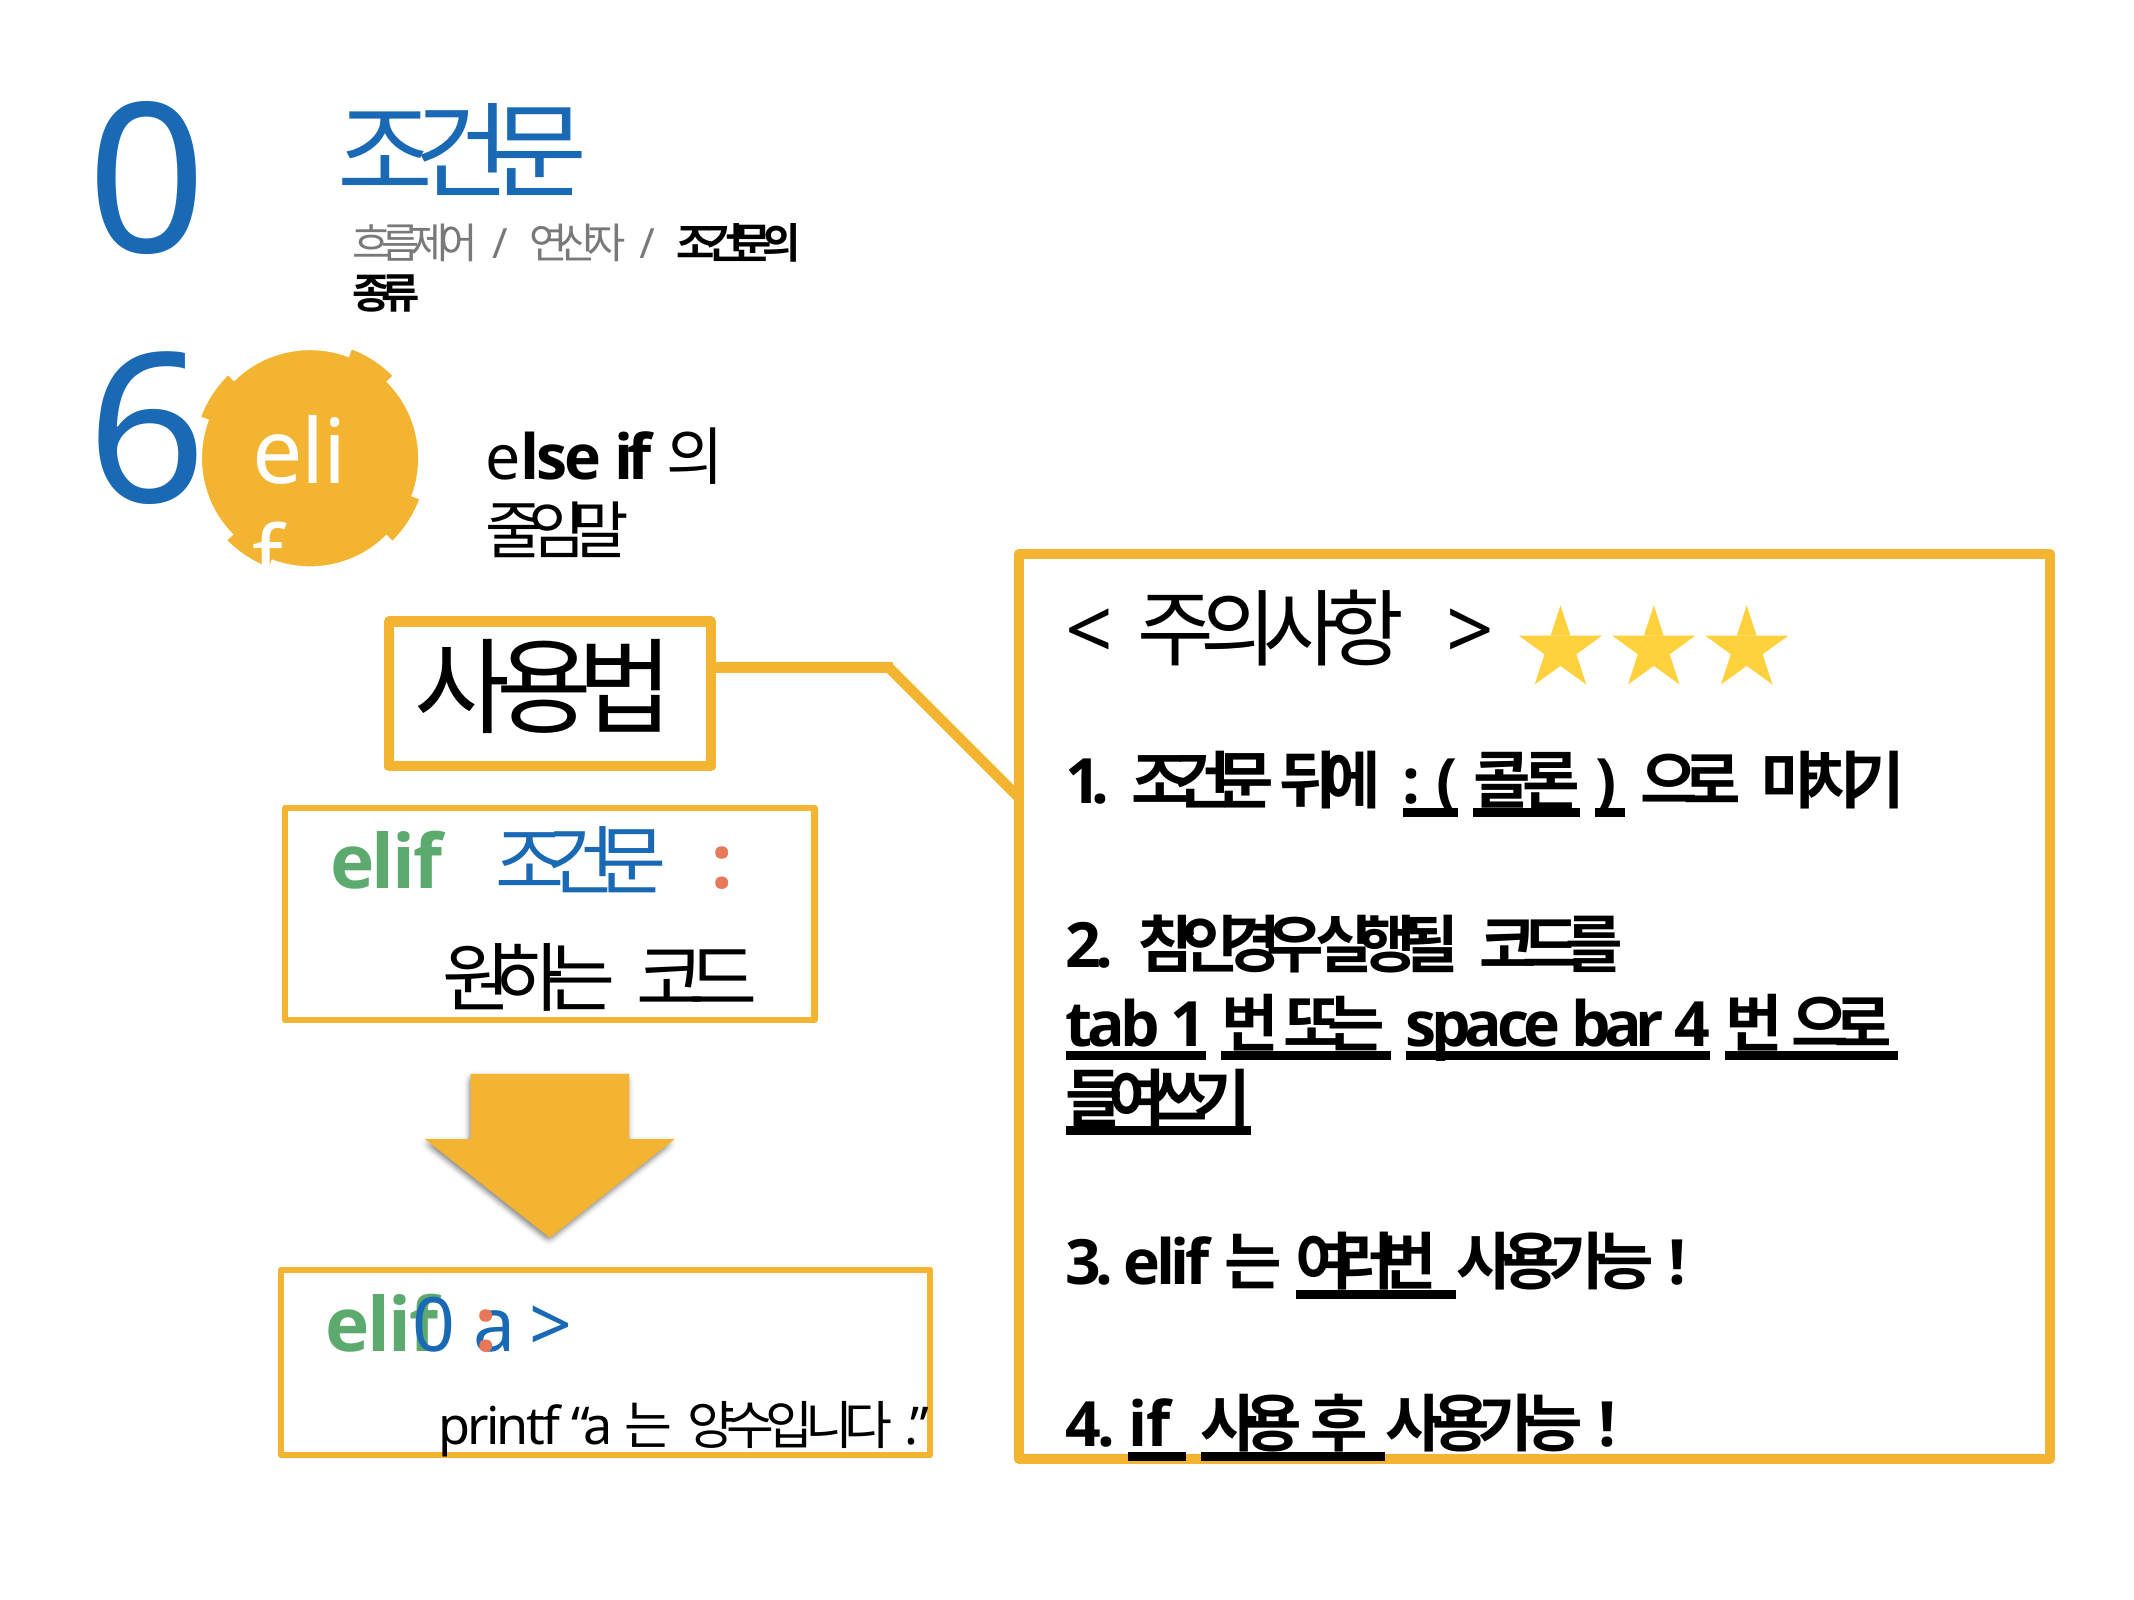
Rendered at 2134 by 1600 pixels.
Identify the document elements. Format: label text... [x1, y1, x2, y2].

text_box [882, 661, 1022, 801]
text_box [231, 544, 249, 558]
text_box [1518, 605, 1603, 685]
text_box [418, 1071, 681, 1249]
text_box [332, 343, 427, 558]
text_box [1705, 605, 1789, 685]
text_box [425, 1073, 675, 1238]
text_box elif [249, 393, 371, 609]
text_box else if의 줄임말 [483, 416, 852, 567]
text_box elif 조건문 : 원하는 코드 [285, 808, 815, 1021]
text_box 06 [85, 43, 332, 544]
text_box < 주의사항 > 1. 조건문 뒤에 : (콜론) 으로 마치기 2. 참인경우 실행될 코드를 tab 1번 또는 space bar 4번 으로 들여쓰기 3. elif는 여러번 사용가능! 4. if 사용 후 사용가능! [1018, 554, 2051, 1460]
text_box elif a > 0 : printf “a는 양수입니다.” [281, 1269, 931, 1456]
text_box [388, 621, 711, 767]
text_box [1612, 605, 1696, 685]
text_box 조건문 흐름제어 / 연산자 / 조건문의 종류 [335, 85, 860, 317]
